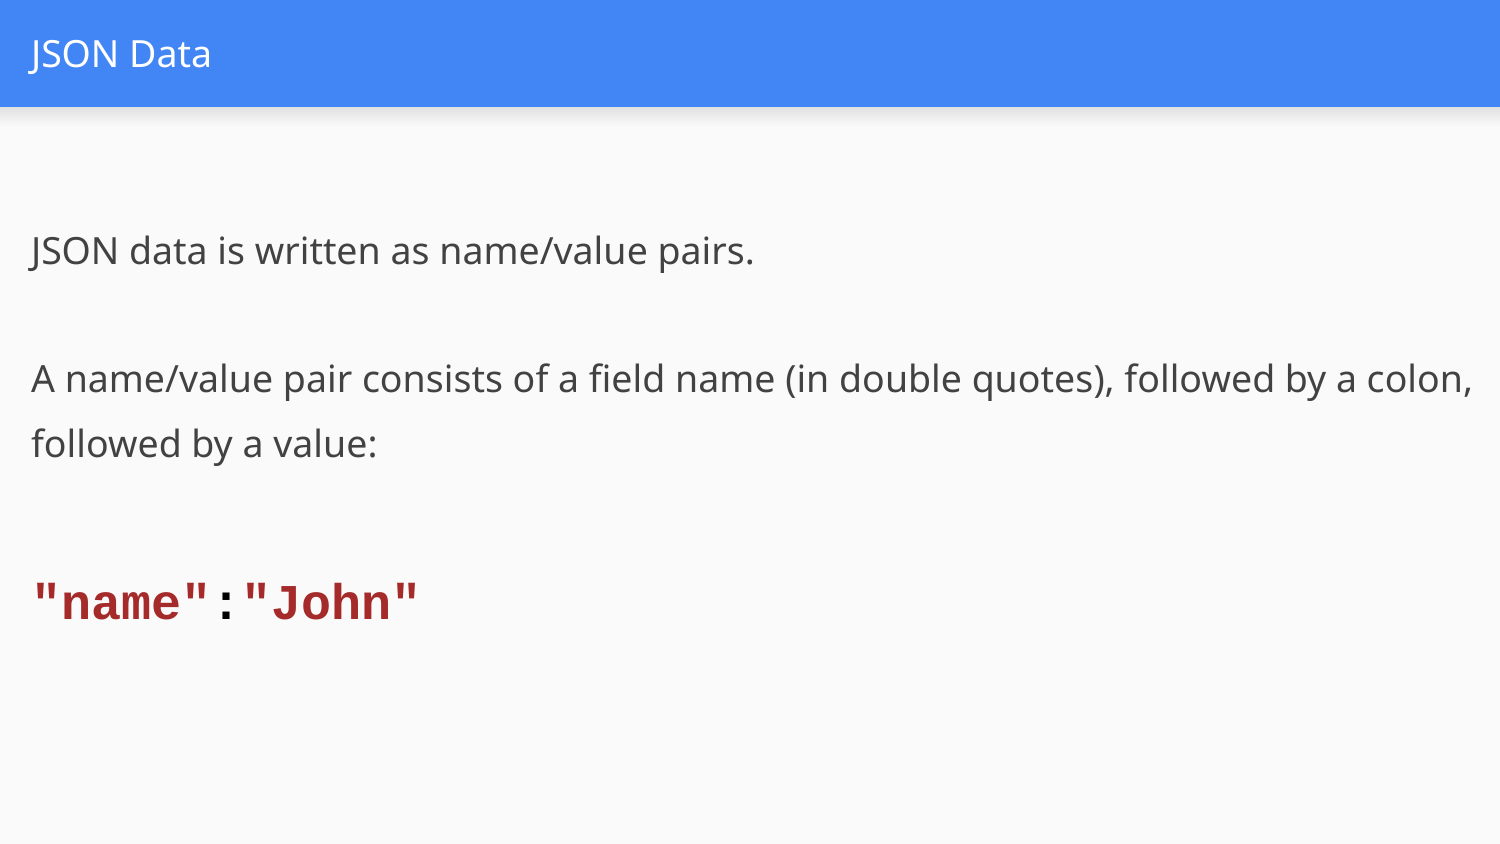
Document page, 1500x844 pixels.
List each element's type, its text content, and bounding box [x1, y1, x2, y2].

list JSON data is written as name/value pairs. A name/value pair consists of a field name (in double quotes), followed by a colon, followed by a value: "name":"John" [16, 121, 1500, 811]
title JSON Data [16, 2, 1464, 102]
